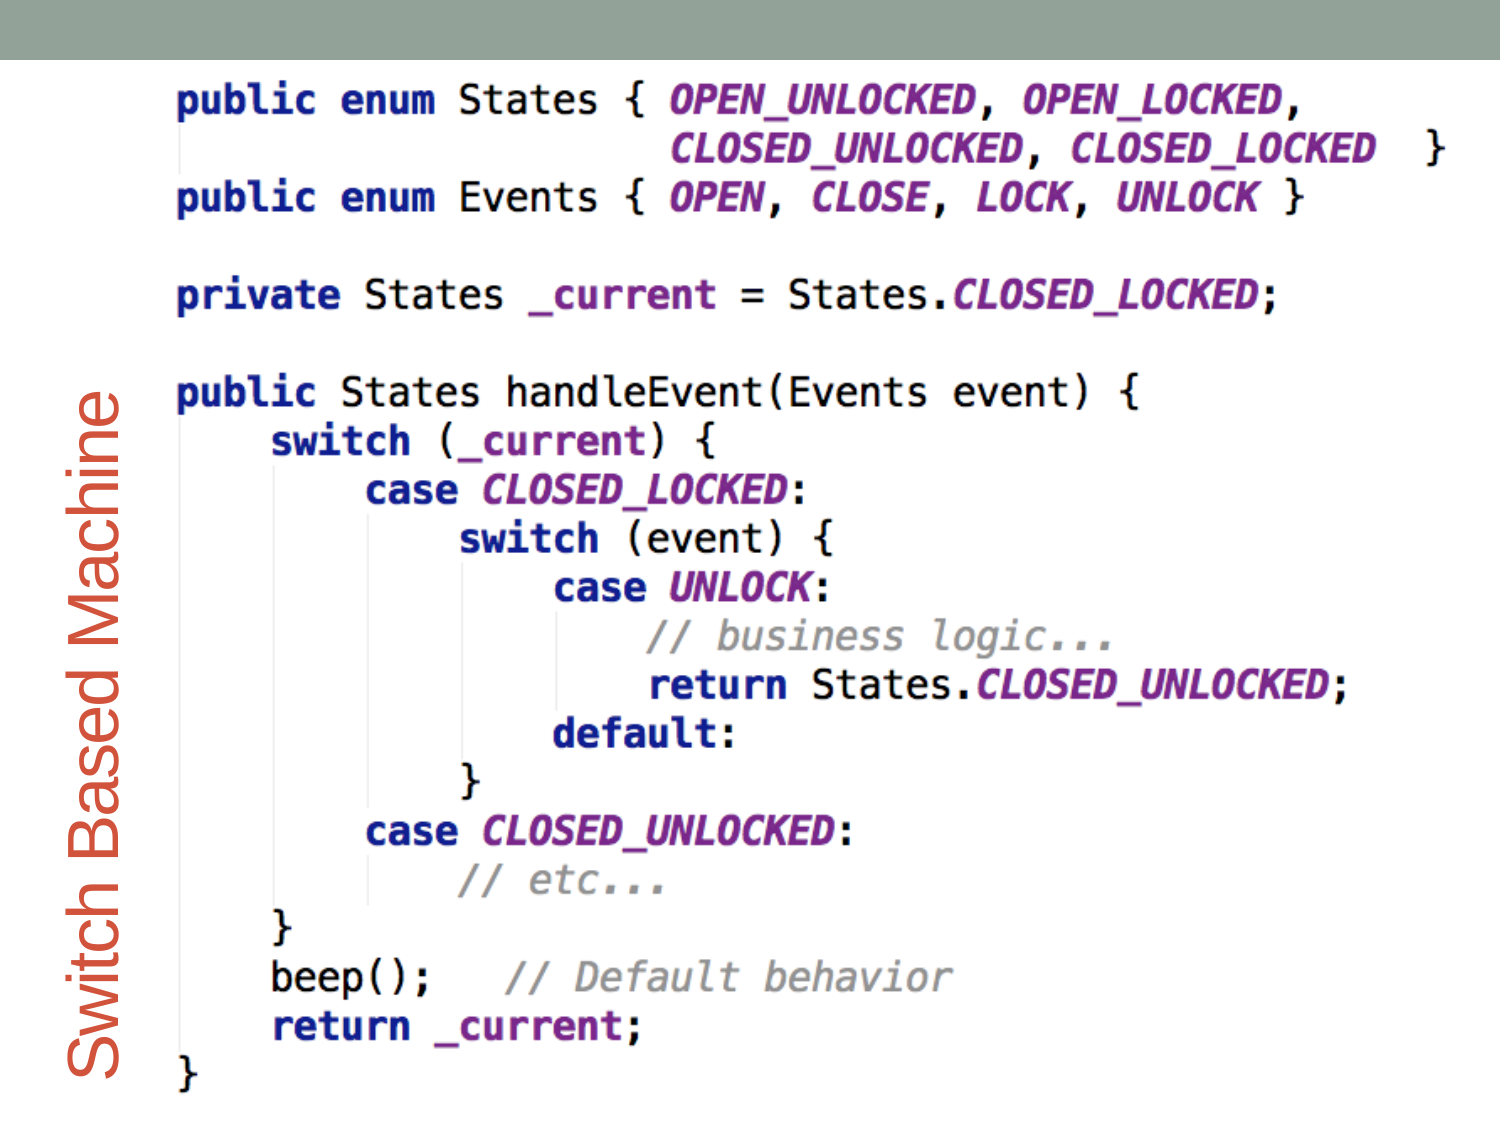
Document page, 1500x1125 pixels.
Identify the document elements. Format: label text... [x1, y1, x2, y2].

title Switch Based Machine [38, 79, 141, 1098]
picture [169, 78, 1484, 1106]
